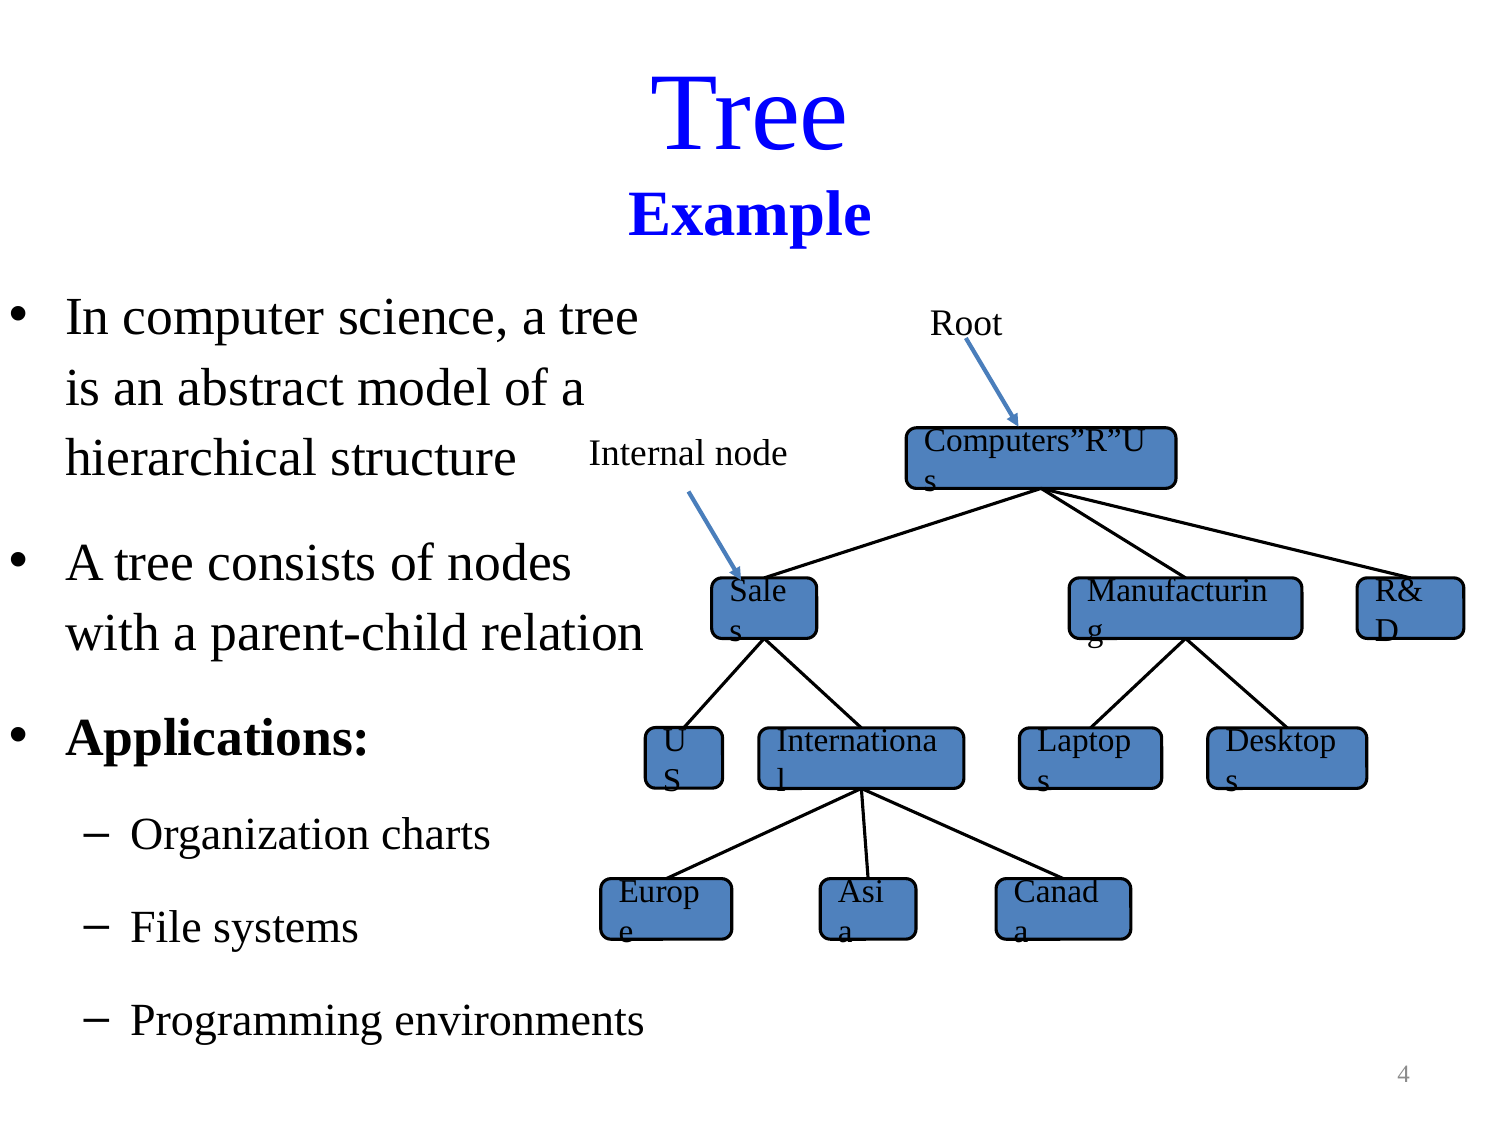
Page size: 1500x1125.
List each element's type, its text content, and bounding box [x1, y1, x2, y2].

slide_number 4 [1074, 1042, 1425, 1103]
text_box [599, 426, 1465, 941]
text_box Root [915, 290, 1018, 351]
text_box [965, 337, 1019, 427]
text_box Internal node [573, 420, 803, 481]
list In computer science, a tree is an abstract model of a hierarchical structure A tree consists of nodes with a parent-child relation Applications: Organization charts File systems Programming environments [0, 267, 677, 1125]
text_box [688, 491, 742, 581]
title Tree Example [75, 30, 1425, 257]
